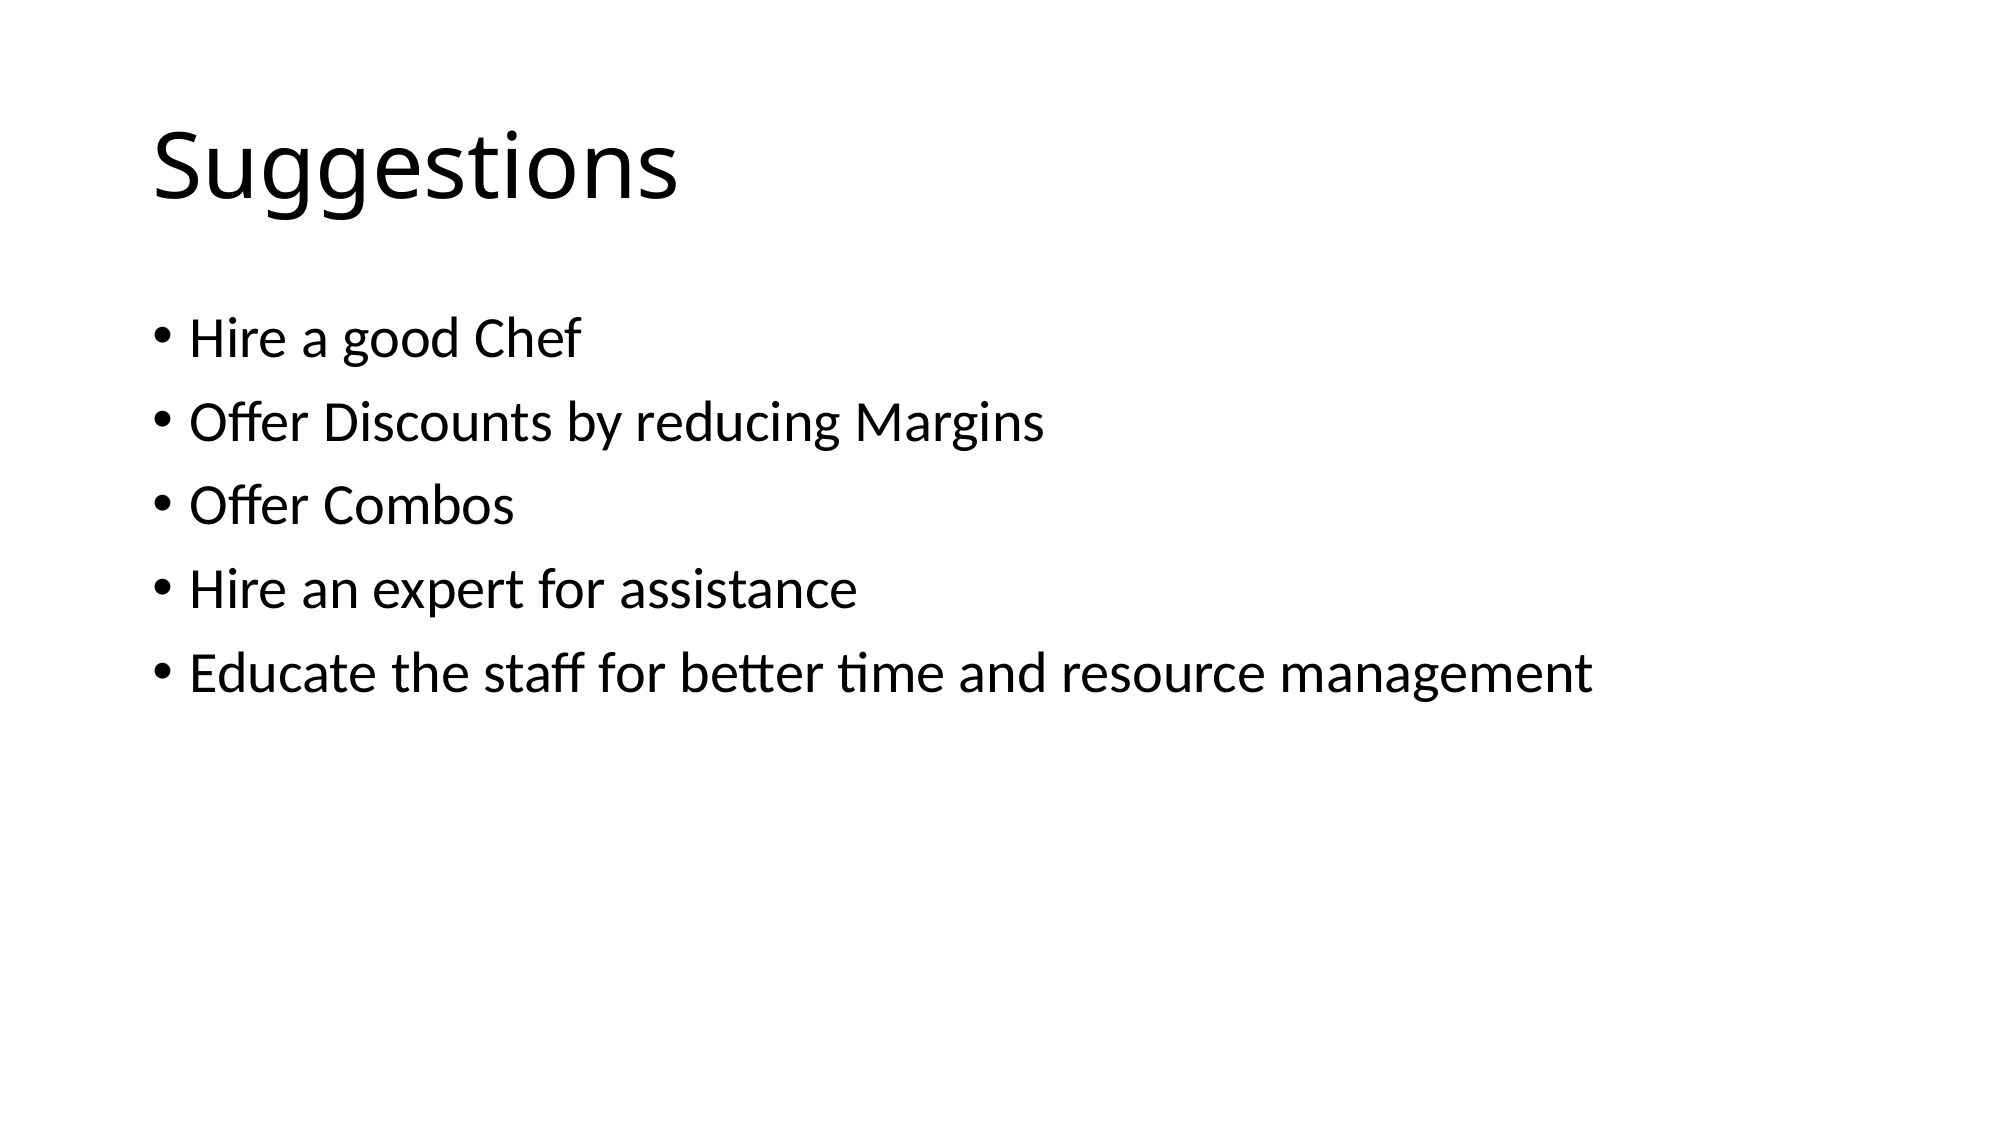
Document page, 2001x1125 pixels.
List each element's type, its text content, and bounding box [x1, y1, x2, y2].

title Suggestions [137, 59, 1863, 278]
list Hire a good Chef Offer Discounts by reducing Margins Offer Combos Hire an expert for assistance Educate the staff for better time and resource management [137, 299, 1863, 1014]
